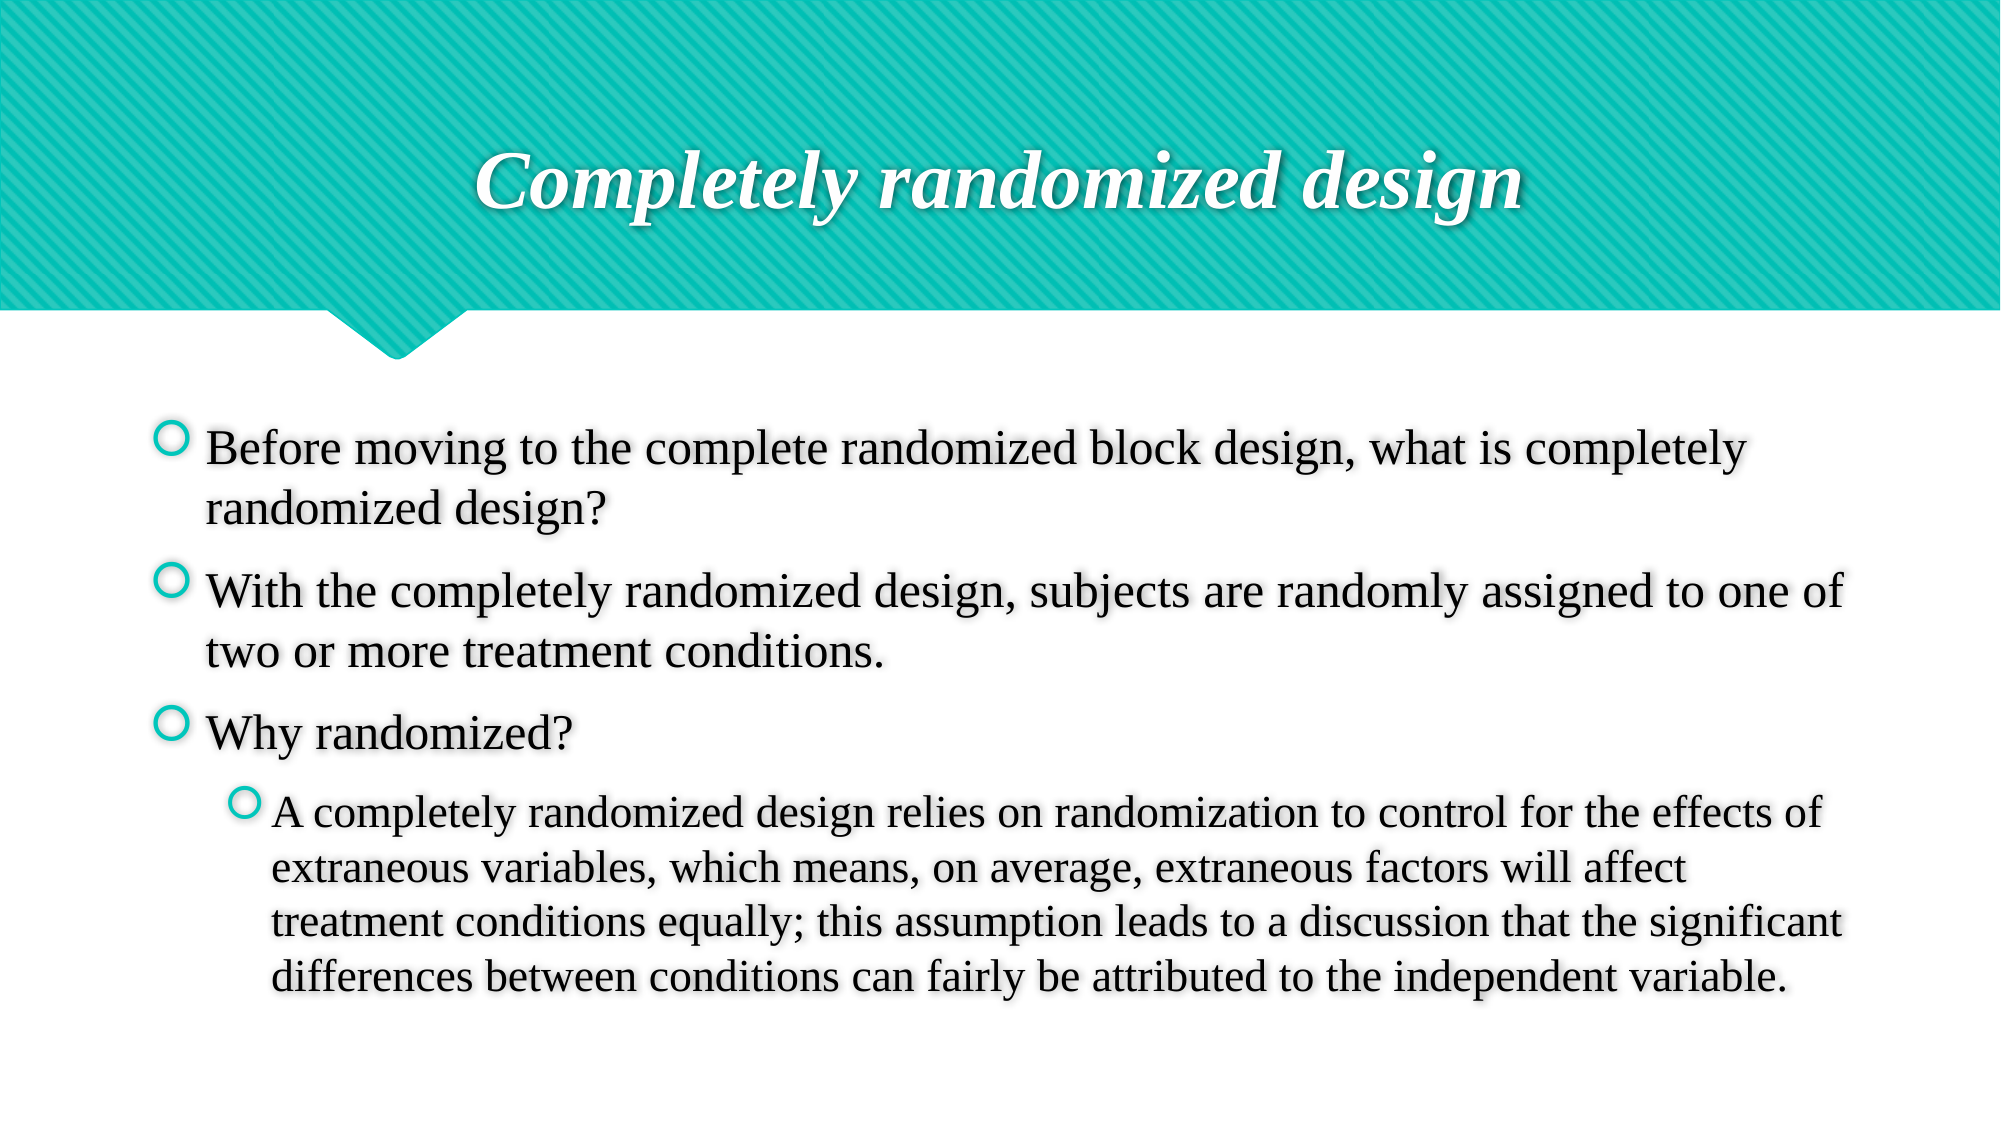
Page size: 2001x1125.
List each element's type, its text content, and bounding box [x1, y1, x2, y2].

list Before moving to the complete randomized block design, what is completely randomized design? With the completely randomized design, subjects are randomly assigned to one of two or more treatment conditions. Why randomized? A completely randomized design relies on randomization to control for the effects of extraneous variables, which means, on average, extraneous factors will affect treatment conditions equally; this assumption leads to a discussion that the significant differences between conditions can fairly be attributed to the independent variable. [134, 364, 1866, 1052]
title Completely randomized design [132, 73, 1868, 233]
